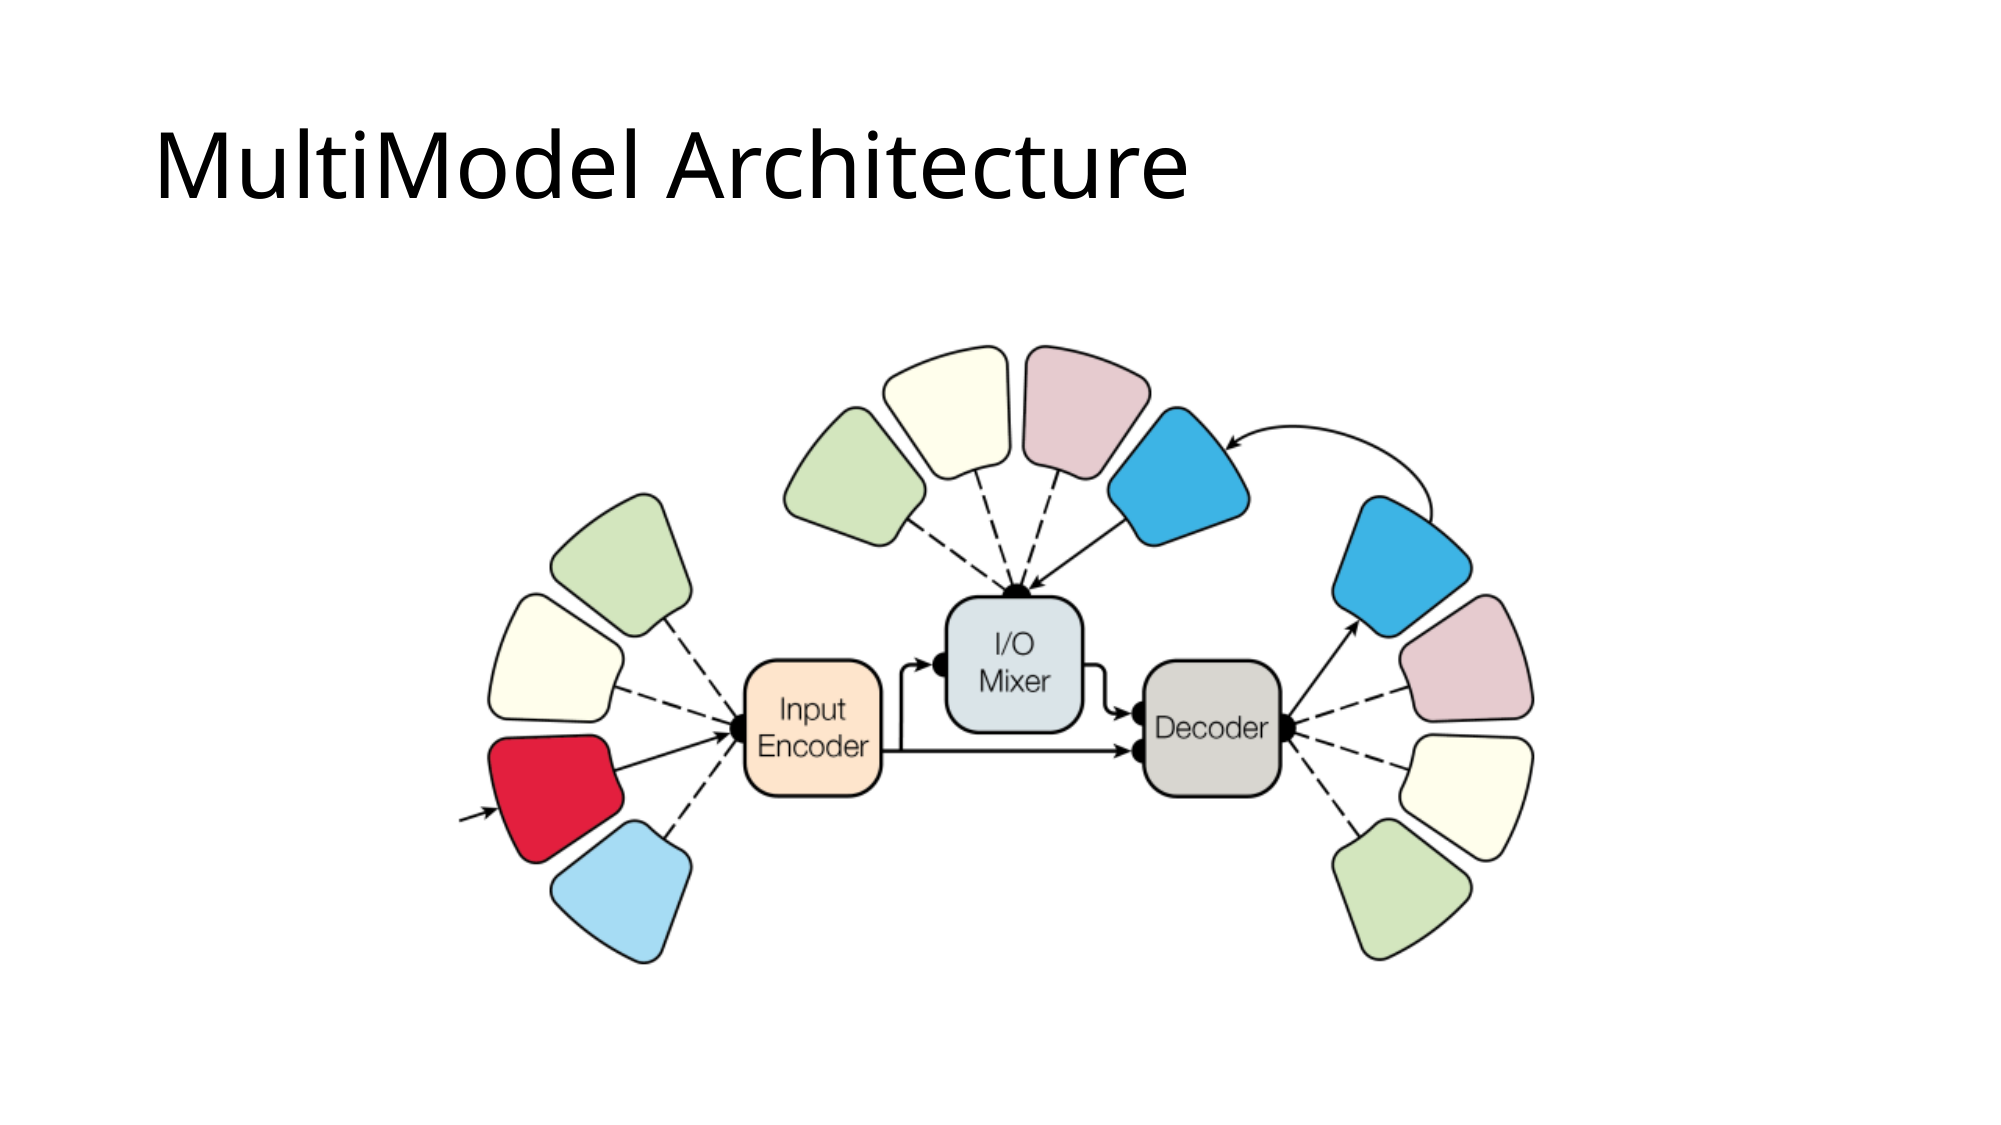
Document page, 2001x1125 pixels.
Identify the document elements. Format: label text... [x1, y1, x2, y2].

title MultiModel Architecture [137, 59, 1863, 278]
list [453, 335, 1547, 977]
